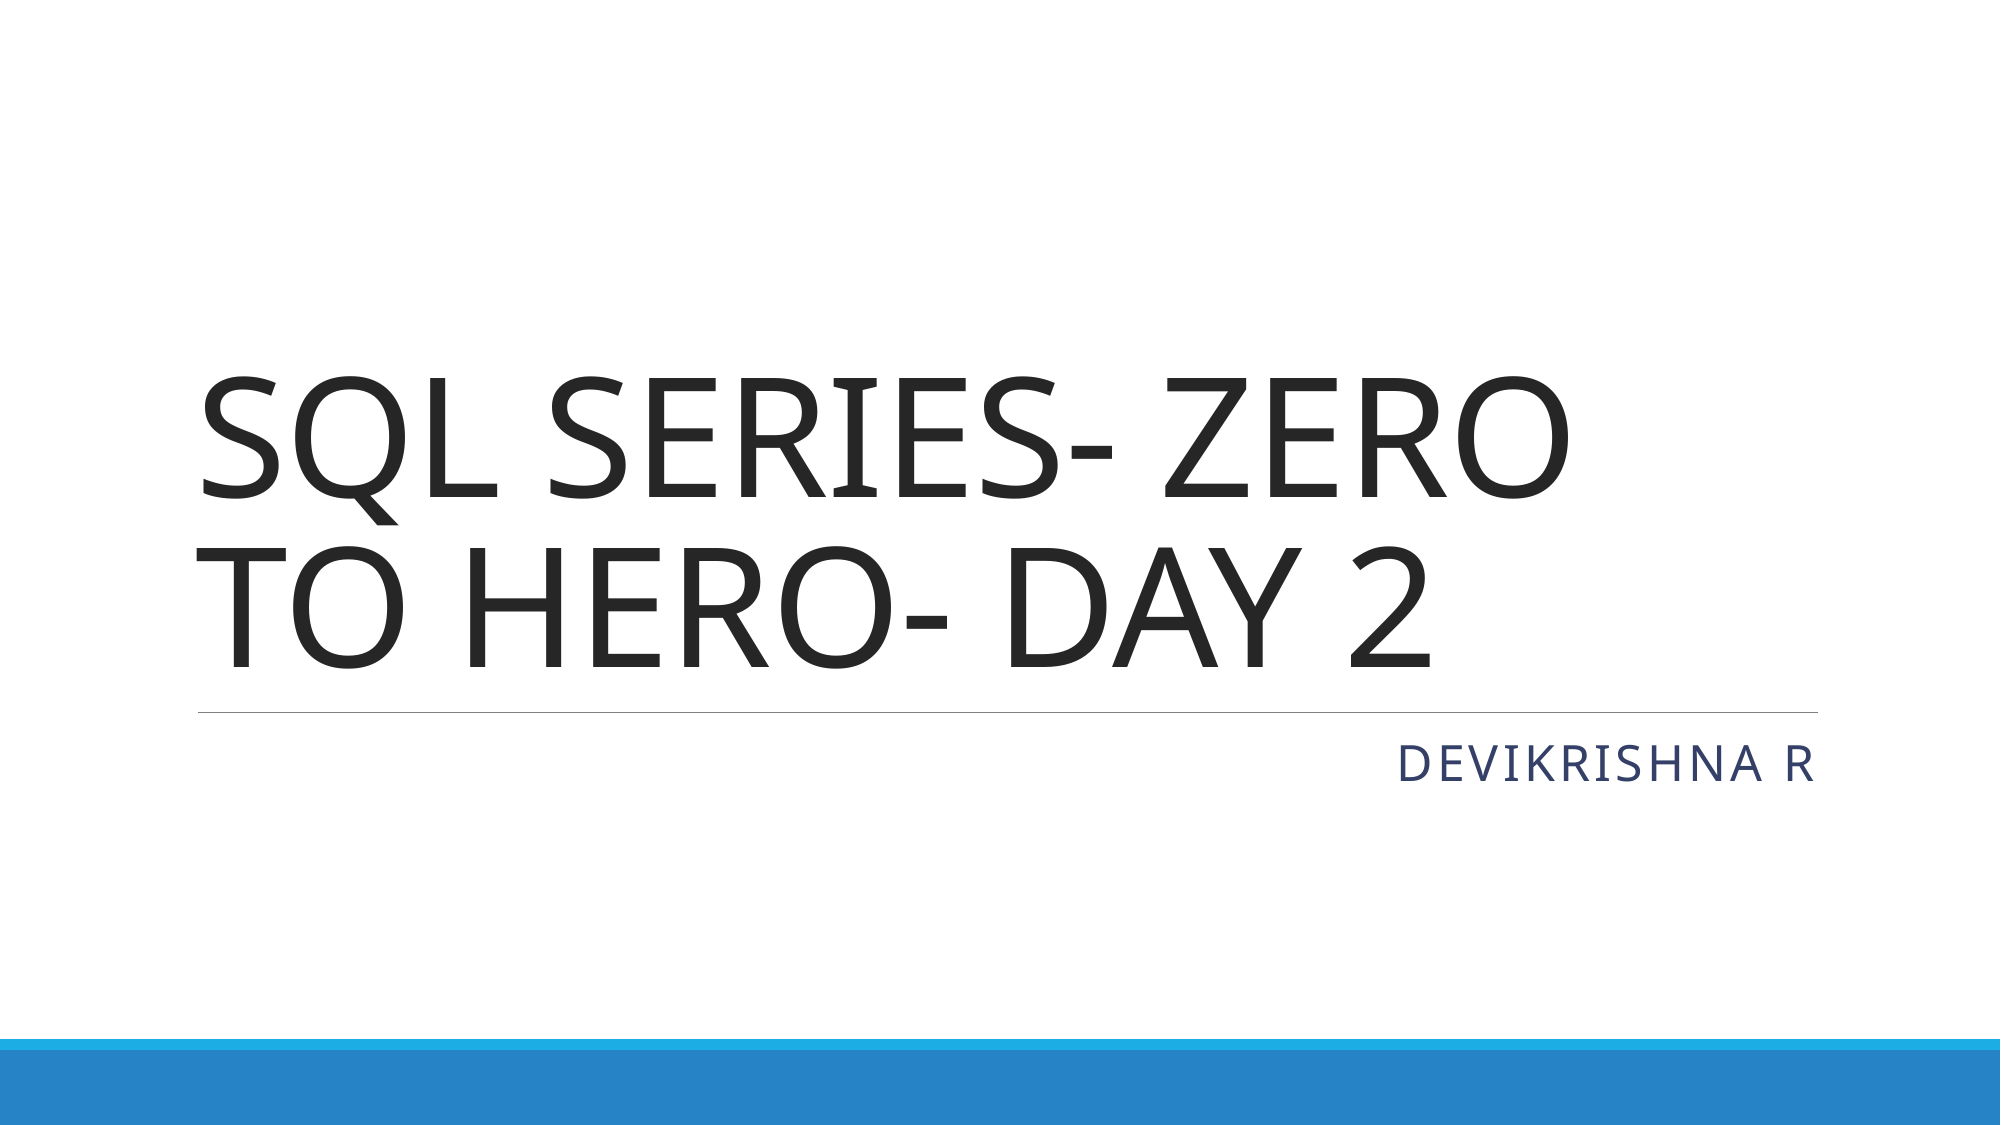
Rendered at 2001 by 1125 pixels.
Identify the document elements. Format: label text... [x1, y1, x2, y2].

subtitle Devikrishna r [180, 730, 1831, 919]
title SQL SERIES- ZERO TO HERO- DAY 2 [180, 124, 1830, 710]
